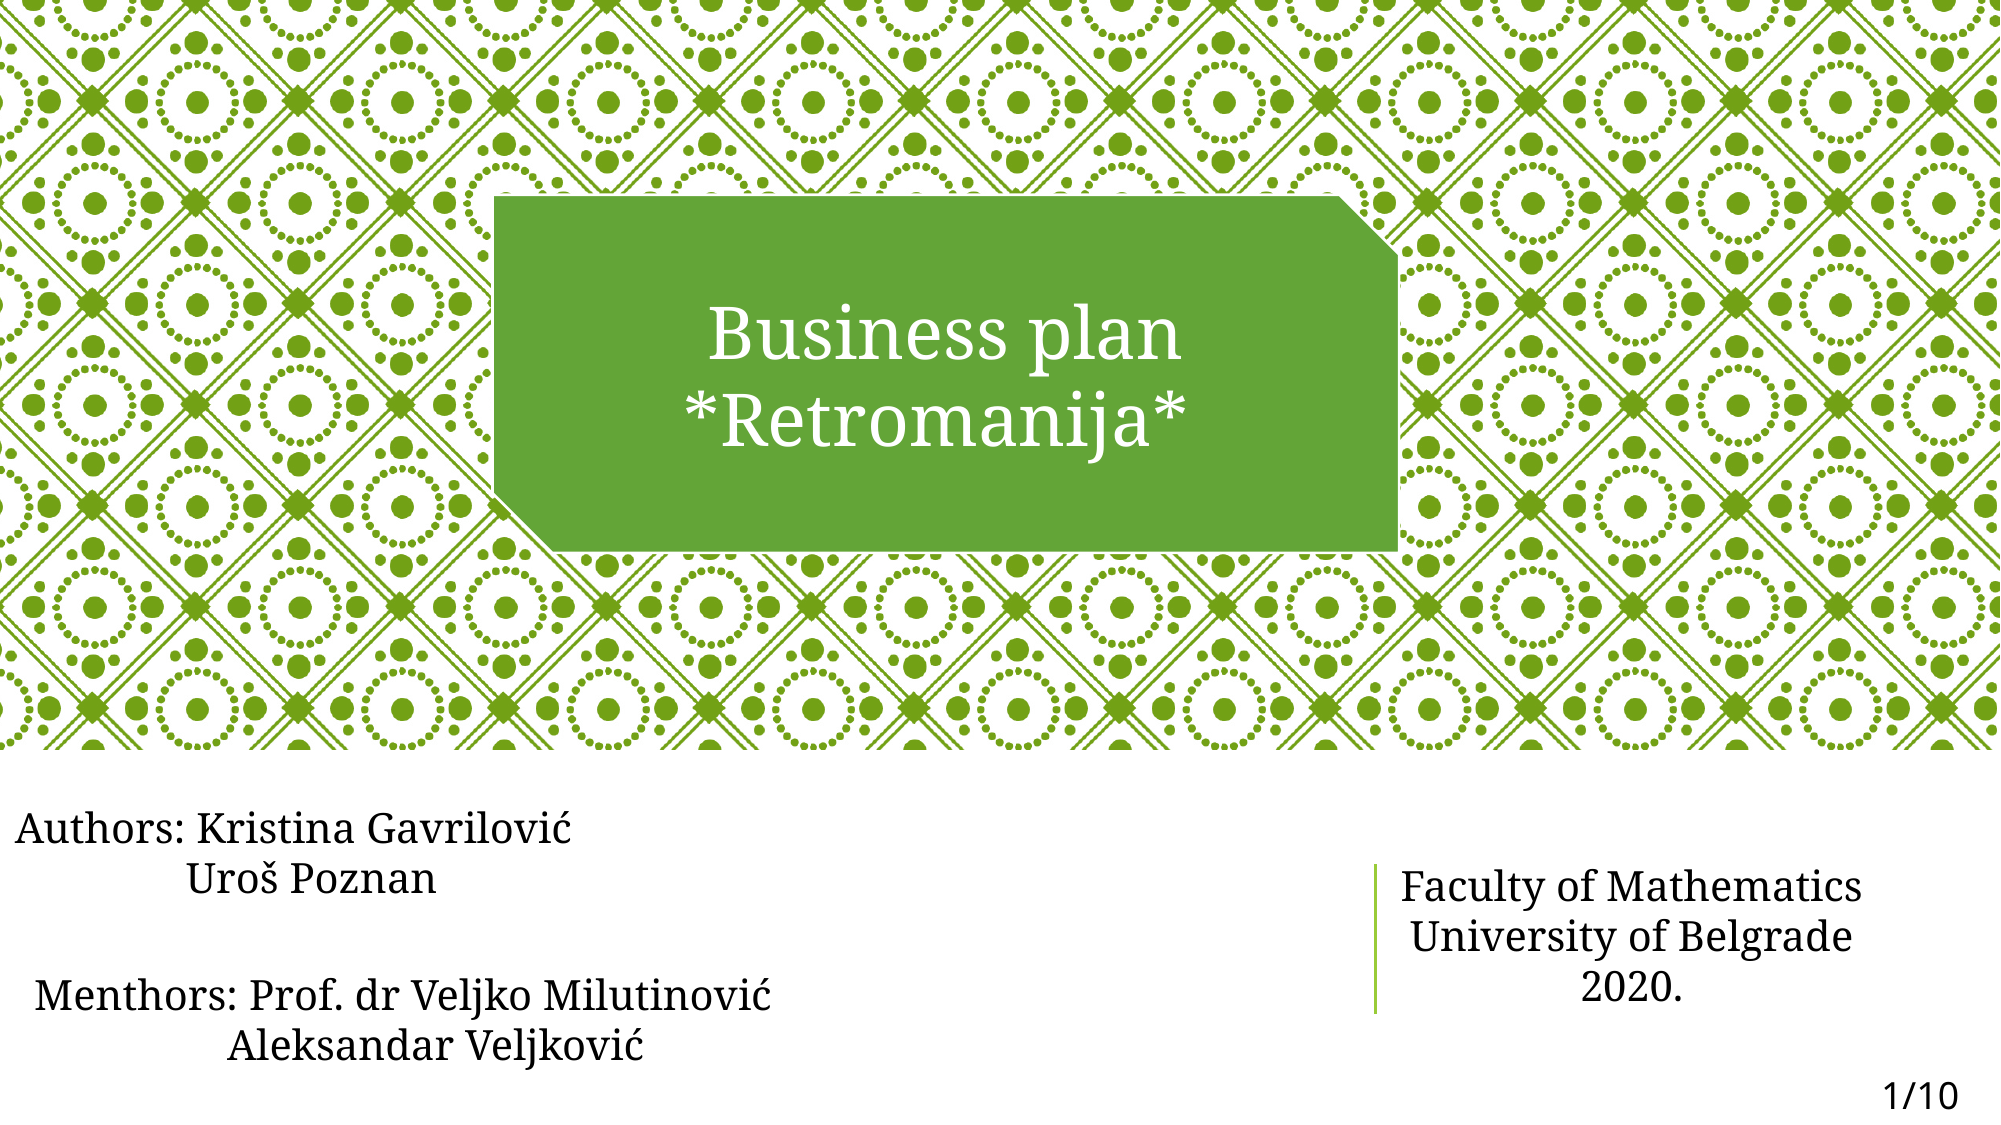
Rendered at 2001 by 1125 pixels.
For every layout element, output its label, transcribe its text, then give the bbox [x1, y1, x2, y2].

text_box Faculty of Mathematics University of Belgrade 2020. [1356, 852, 1907, 1018]
text_box Business plan *Retromanija* [491, 193, 1401, 555]
text_box 1/10 [1866, 1064, 2000, 1125]
text_box Authors: Kristina Gavrilović Uroš Poznan [0, 794, 744, 910]
text_box Menthors: Prof. dr Veljko Milutinović Aleksandar Veljković [19, 961, 787, 1077]
